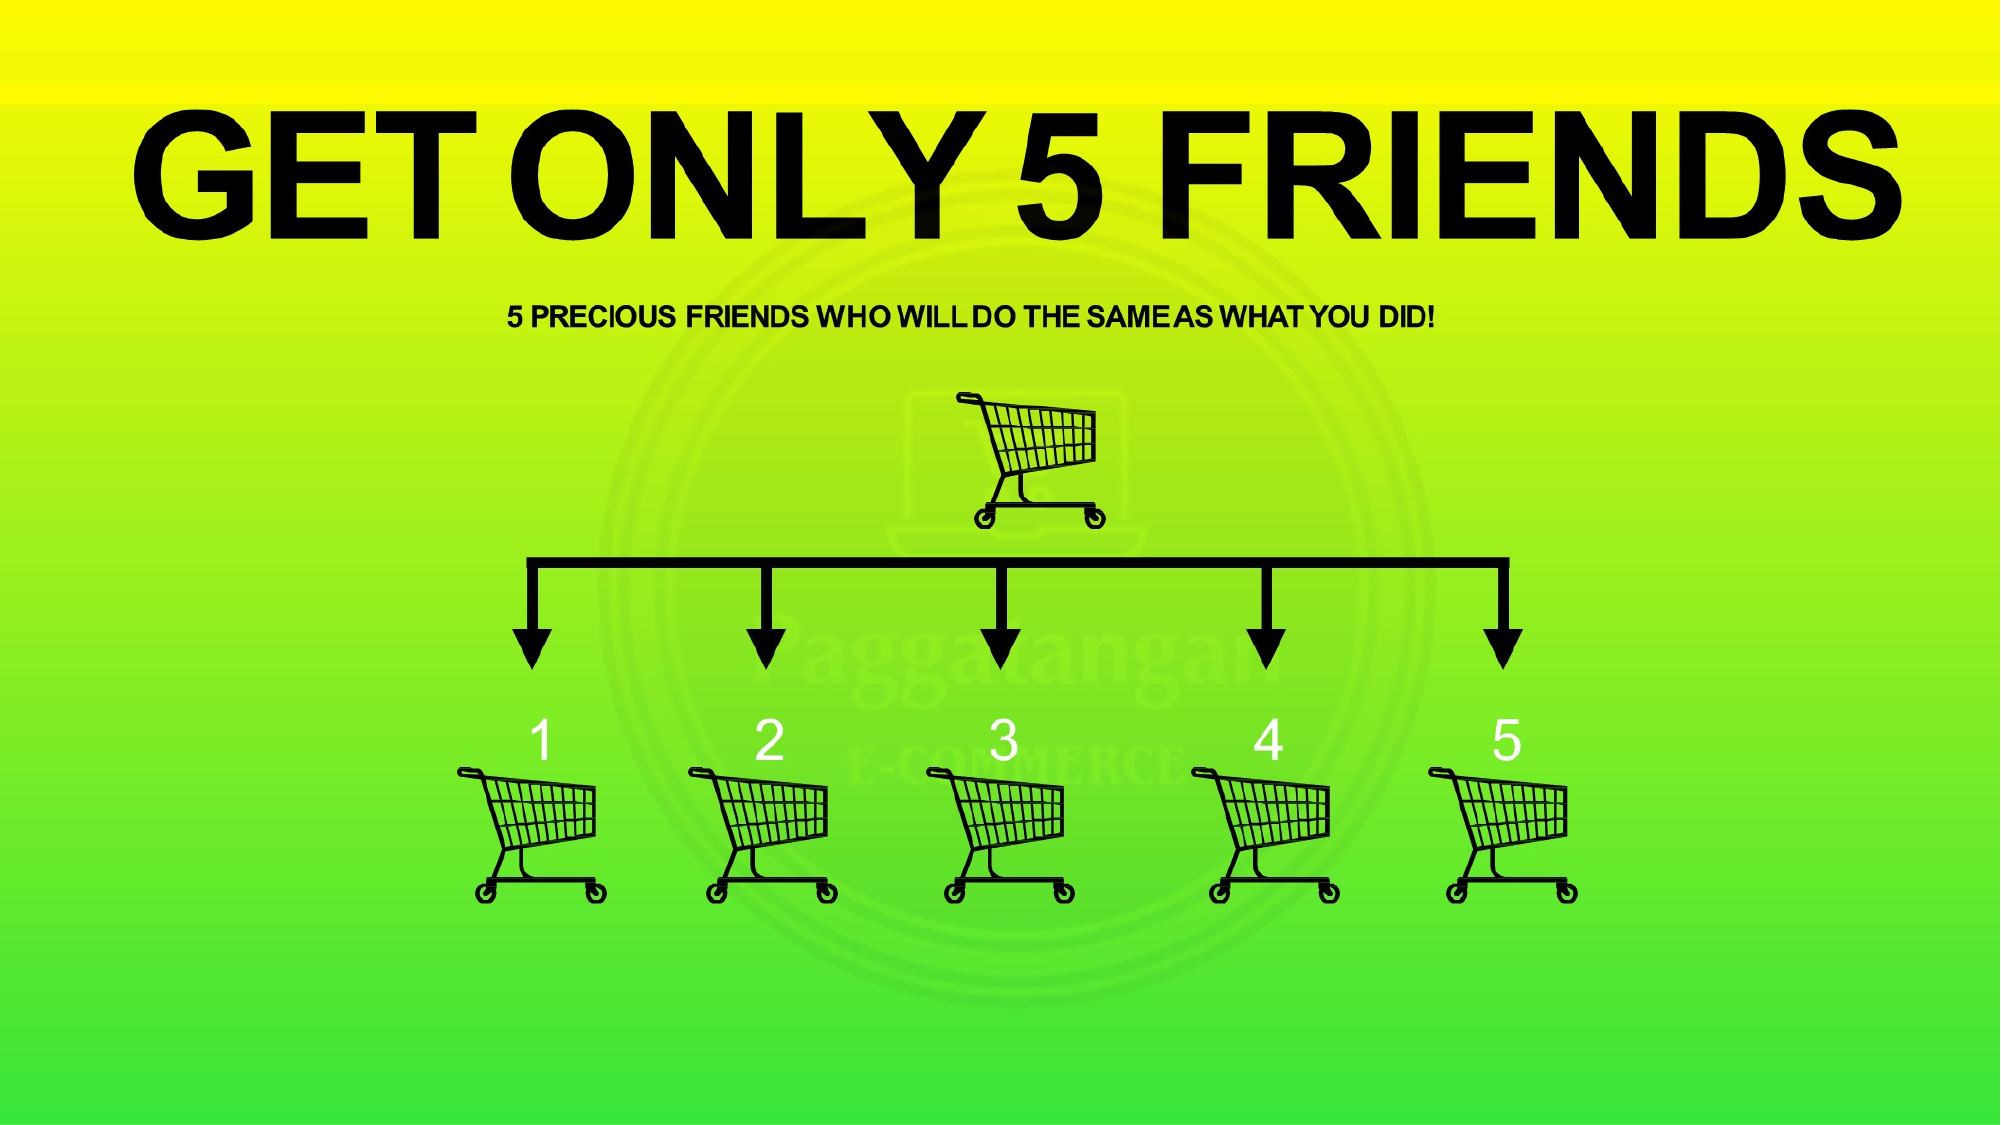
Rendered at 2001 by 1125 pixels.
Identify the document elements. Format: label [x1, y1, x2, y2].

list [0, 0, 2000, 1125]
